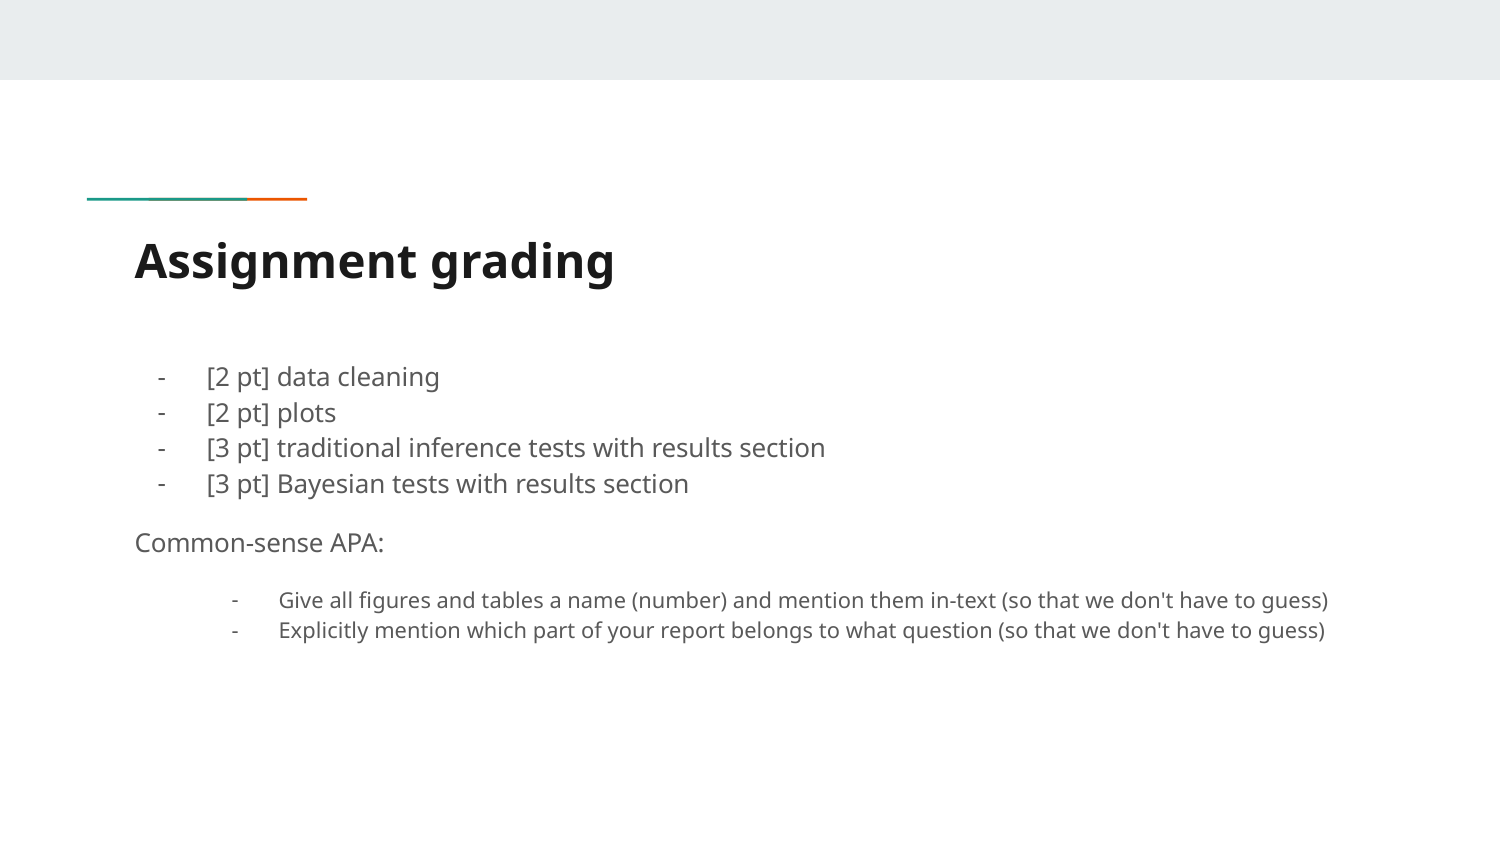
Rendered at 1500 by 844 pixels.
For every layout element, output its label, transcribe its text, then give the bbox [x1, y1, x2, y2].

title Assignment grading [119, 216, 1381, 305]
list [2 pt] data cleaning [2 pt] plots [3 pt] traditional inference tests with results section [3 pt] Bayesian tests with results section Common-sense APA: Give all figures and tables a name (number) and mention them in-text (so that we don't have to guess) Explicitly mention which part of your report belongs to what question (so that we don't have to guess) [119, 341, 1381, 712]
